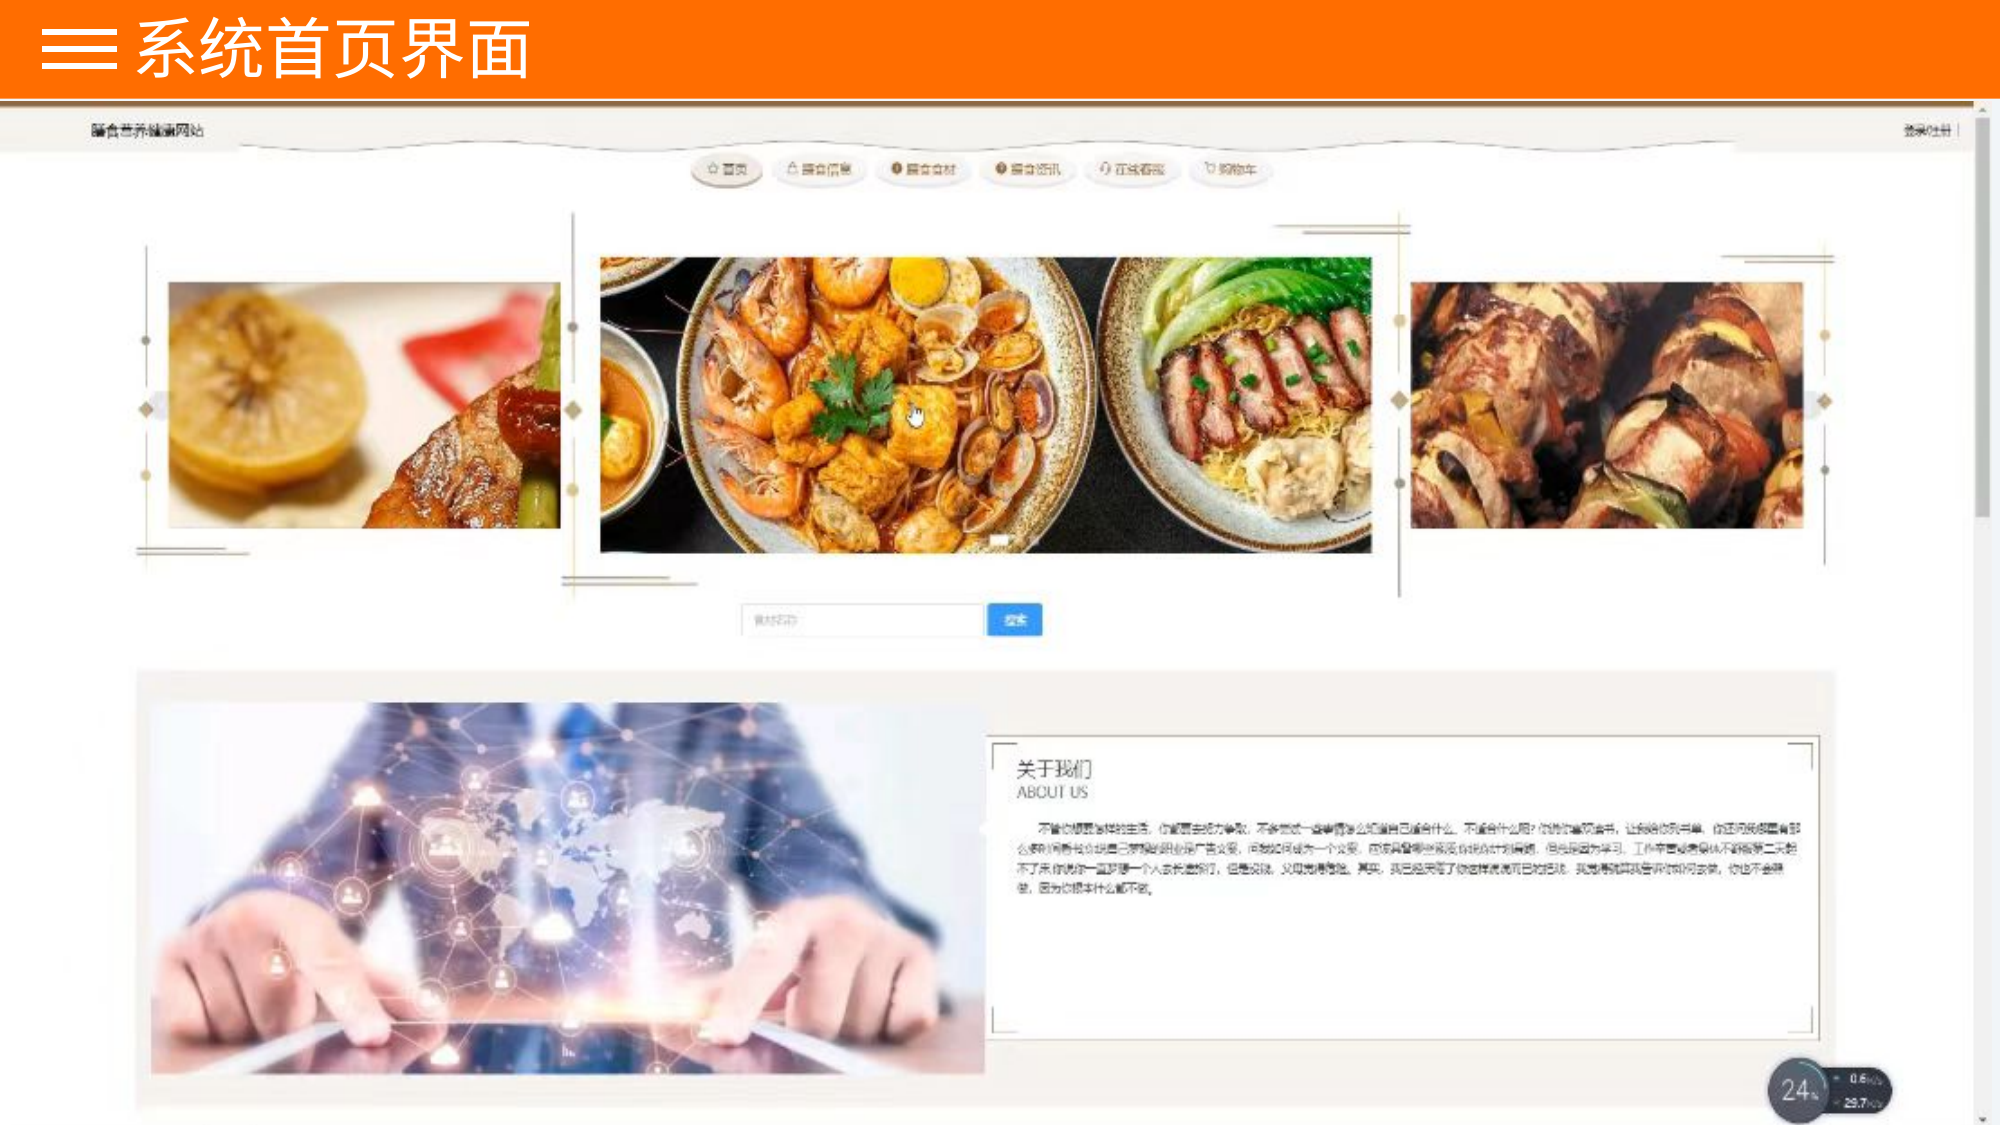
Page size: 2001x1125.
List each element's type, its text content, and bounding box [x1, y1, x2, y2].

picture [0, 101, 1992, 1125]
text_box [42, 32, 118, 67]
text_box [0, 0, 2000, 100]
text_box 系统首页界面 [117, 0, 813, 95]
